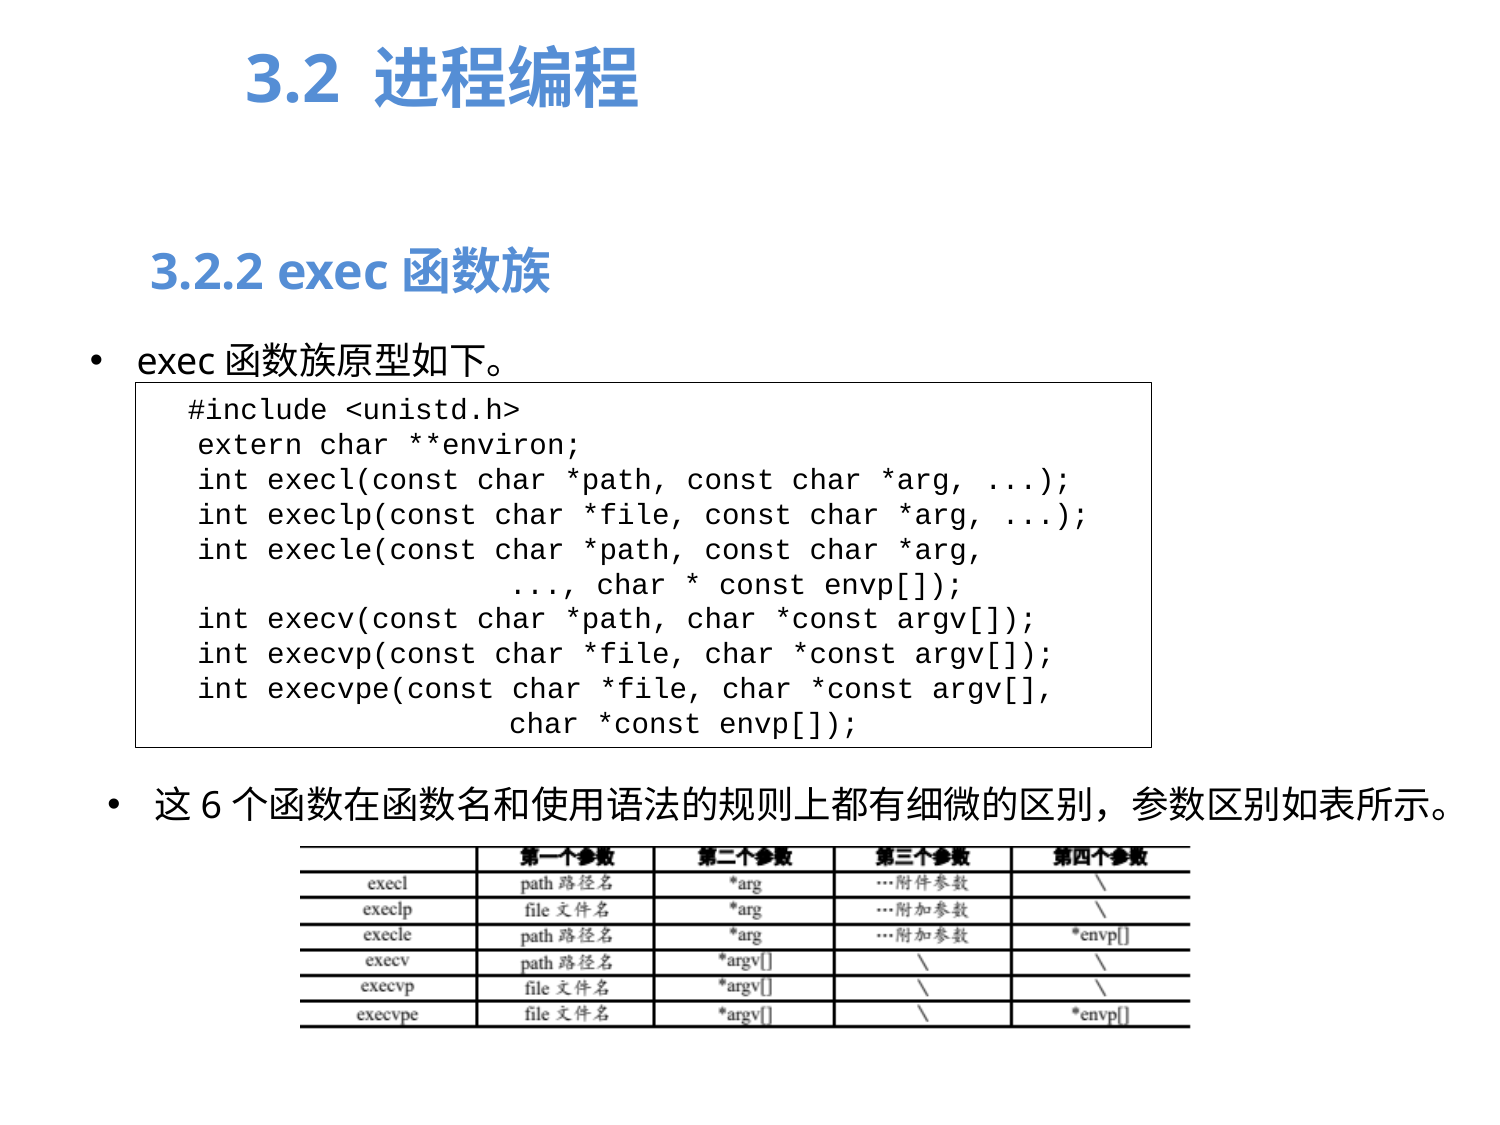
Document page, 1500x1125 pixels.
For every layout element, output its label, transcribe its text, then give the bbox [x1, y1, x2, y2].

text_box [299, 845, 1201, 1051]
text_box 3.2.2 exec函数族 [135, 231, 975, 307]
text_box 这6个函数在函数名和使用语法的规则上都有细微的区别，参数区别如表所示。 [17, 751, 1500, 834]
text_box 3.2 进程编程 [230, 29, 1069, 122]
text_box #include <unistd.h> extern char **environ; int execl(const char *path, const char *arg, ...); int execlp(const char *file, const char *arg, ...); int execle(const char *path, const char *arg, ..., char * const envp[]); int execv(const char *path, char *const argv[]); int execvp(const char *file, char *const argv[]); int execvpe(const char *file, char *const argv[], char *const envp[]); [135, 382, 1152, 748]
text_box exec函数族原型如下。 [0, 307, 1500, 390]
